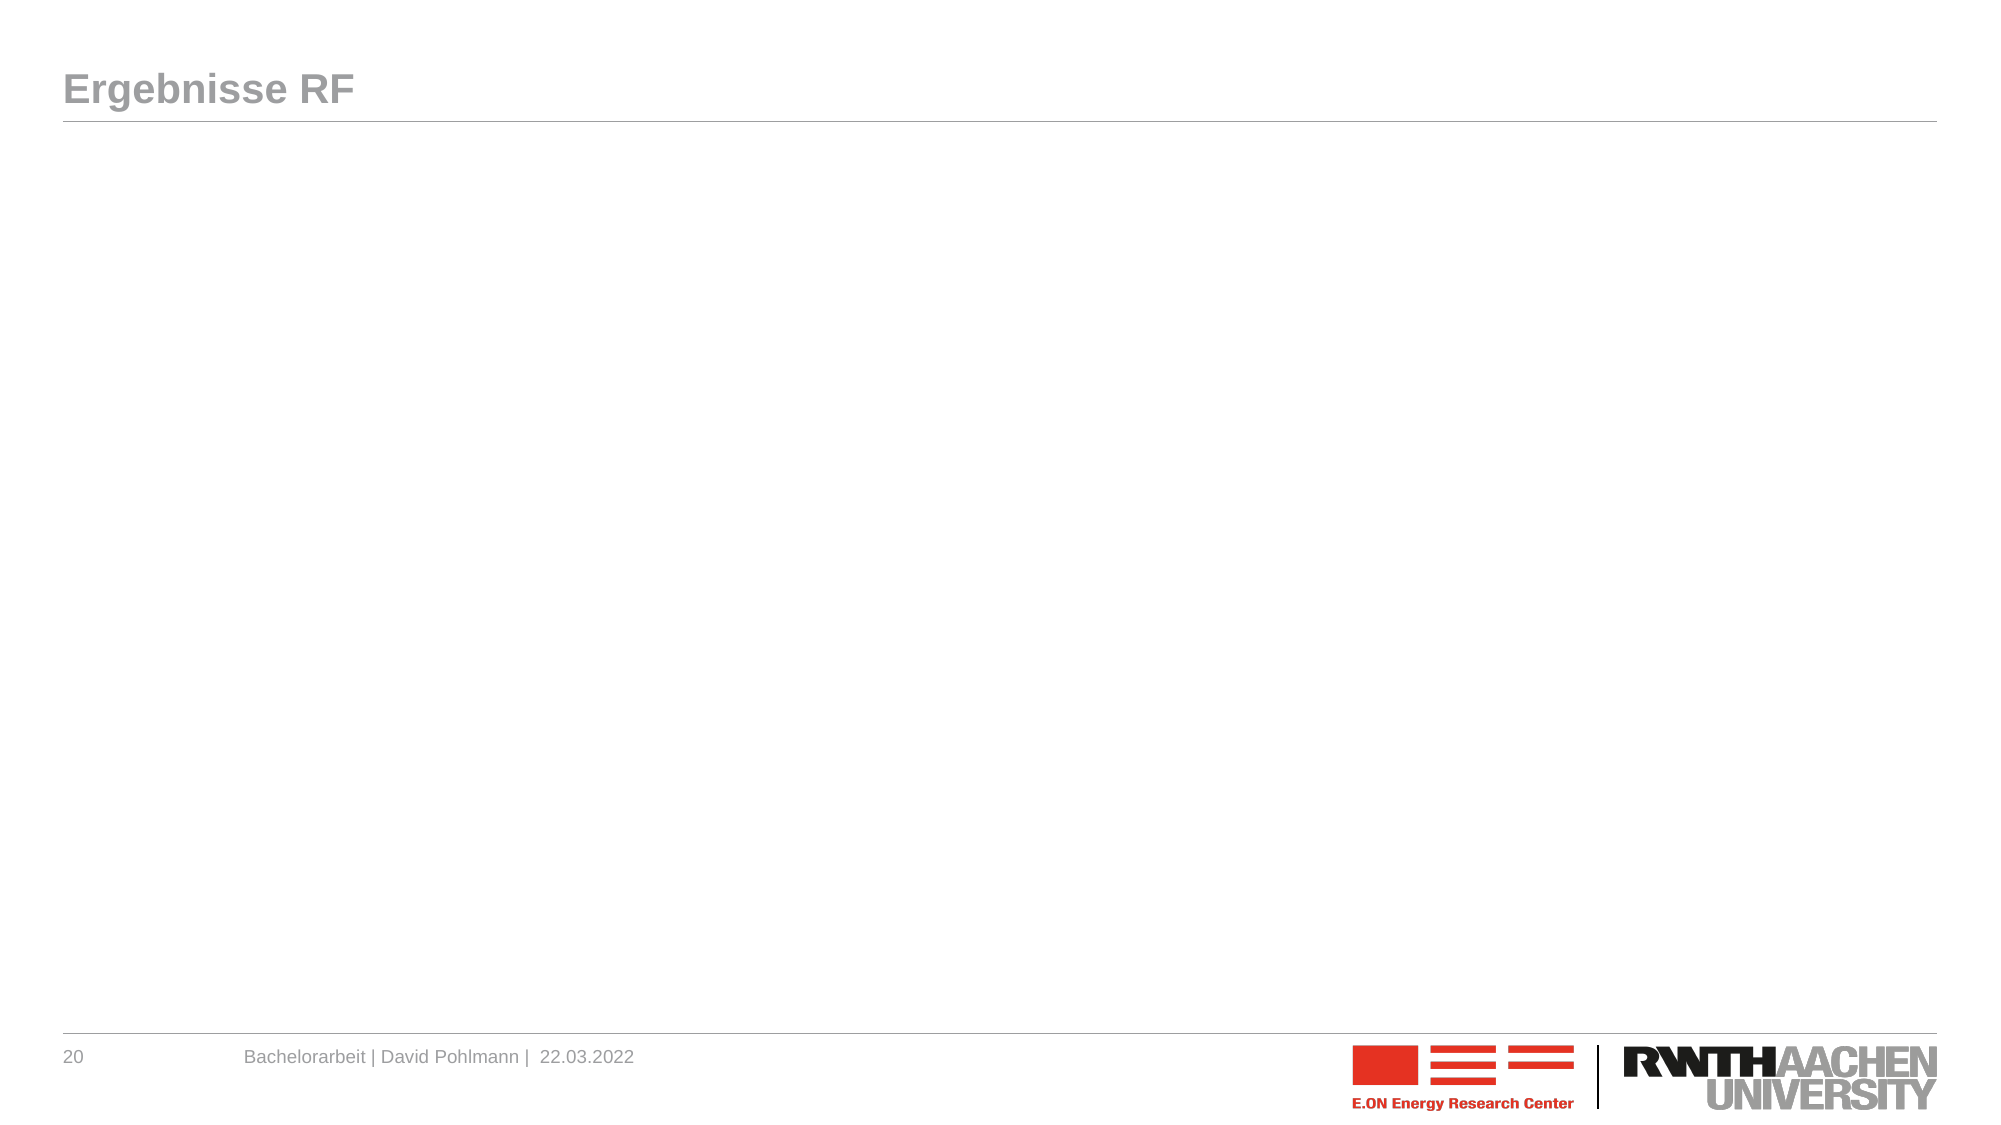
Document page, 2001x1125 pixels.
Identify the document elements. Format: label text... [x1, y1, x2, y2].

picture [1351, 1045, 1574, 1112]
picture [1624, 1046, 1937, 1111]
title Ergebnisse RF [63, 23, 1937, 113]
